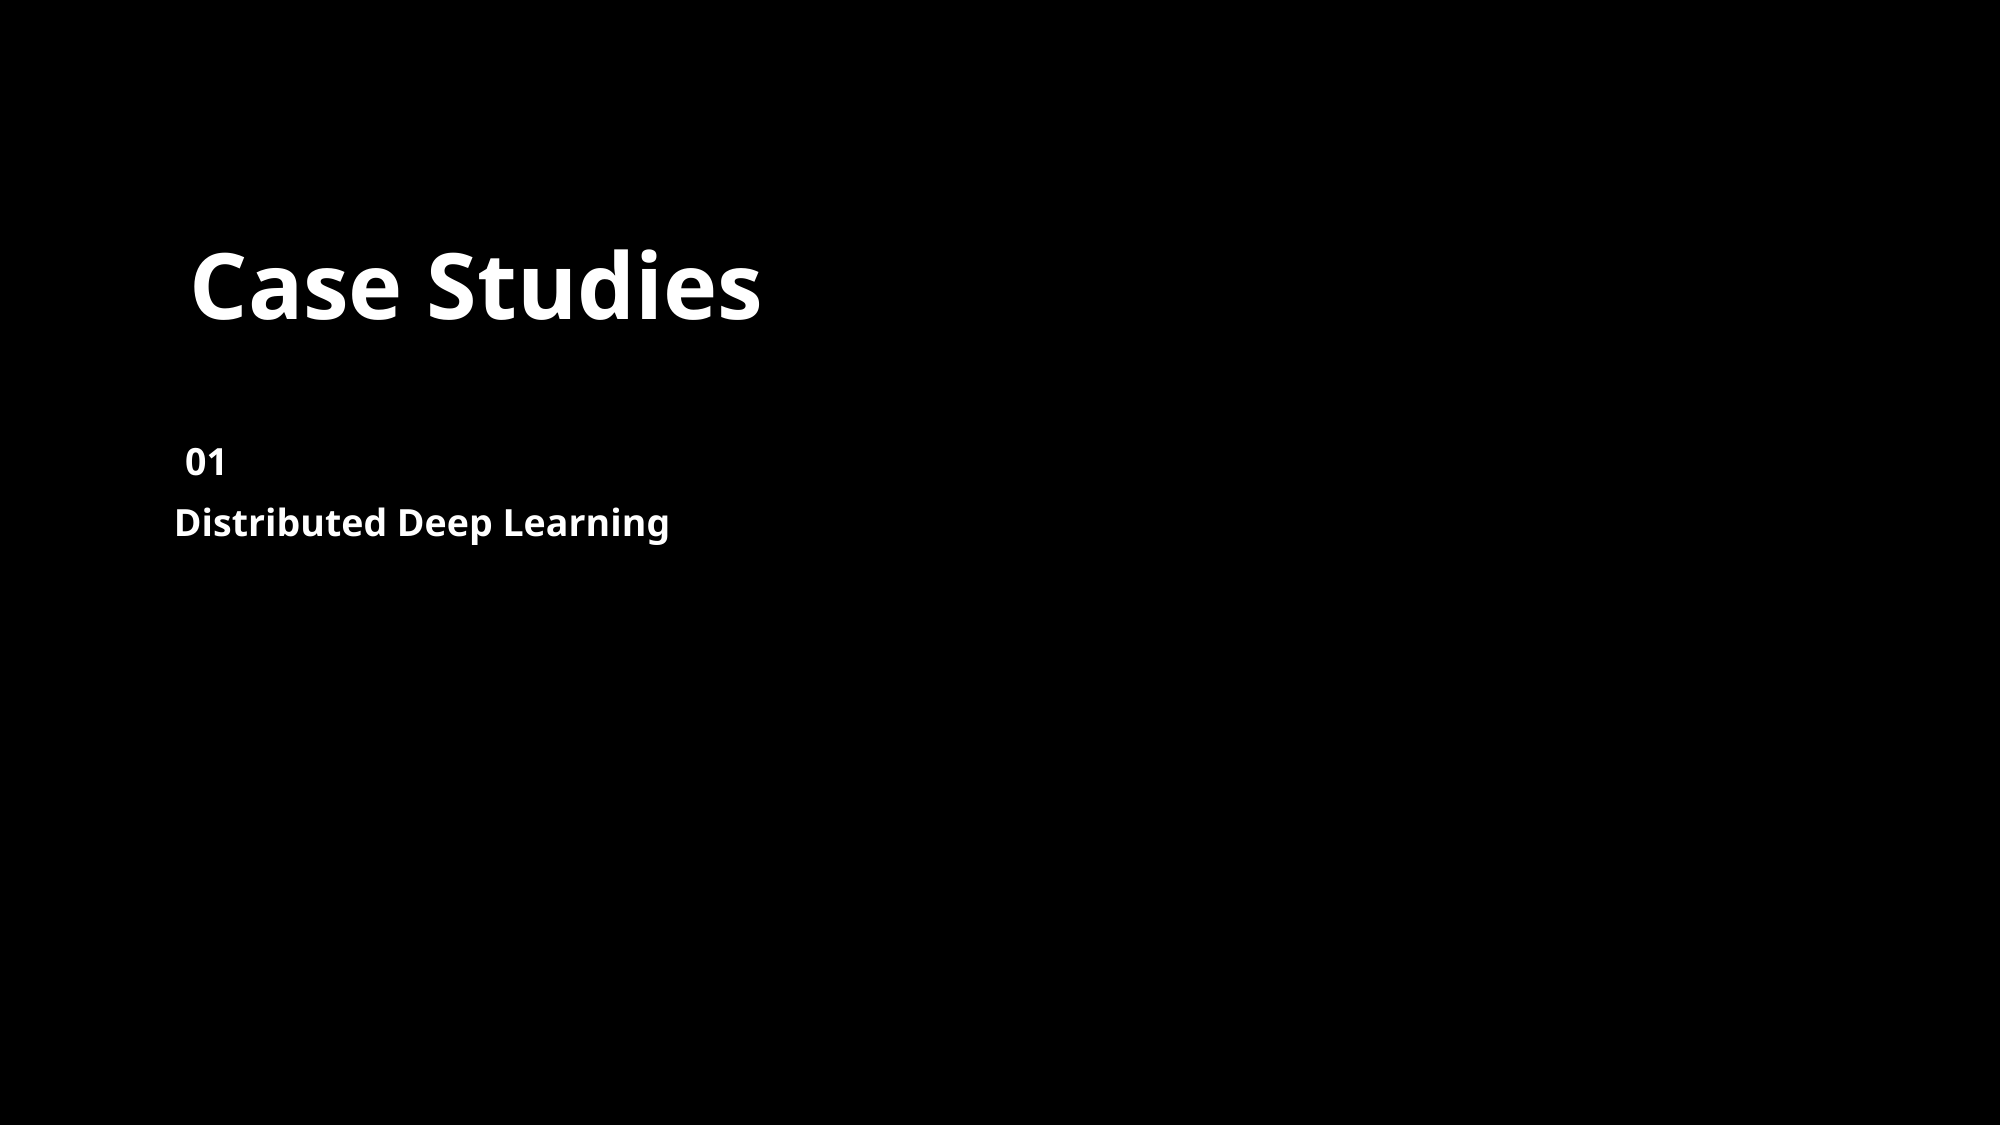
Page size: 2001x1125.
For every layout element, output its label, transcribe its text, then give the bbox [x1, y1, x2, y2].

text_box 01 [170, 430, 243, 491]
text_box Distributed Deep Learning [159, 491, 686, 551]
text_box Case Studies [174, 220, 779, 346]
